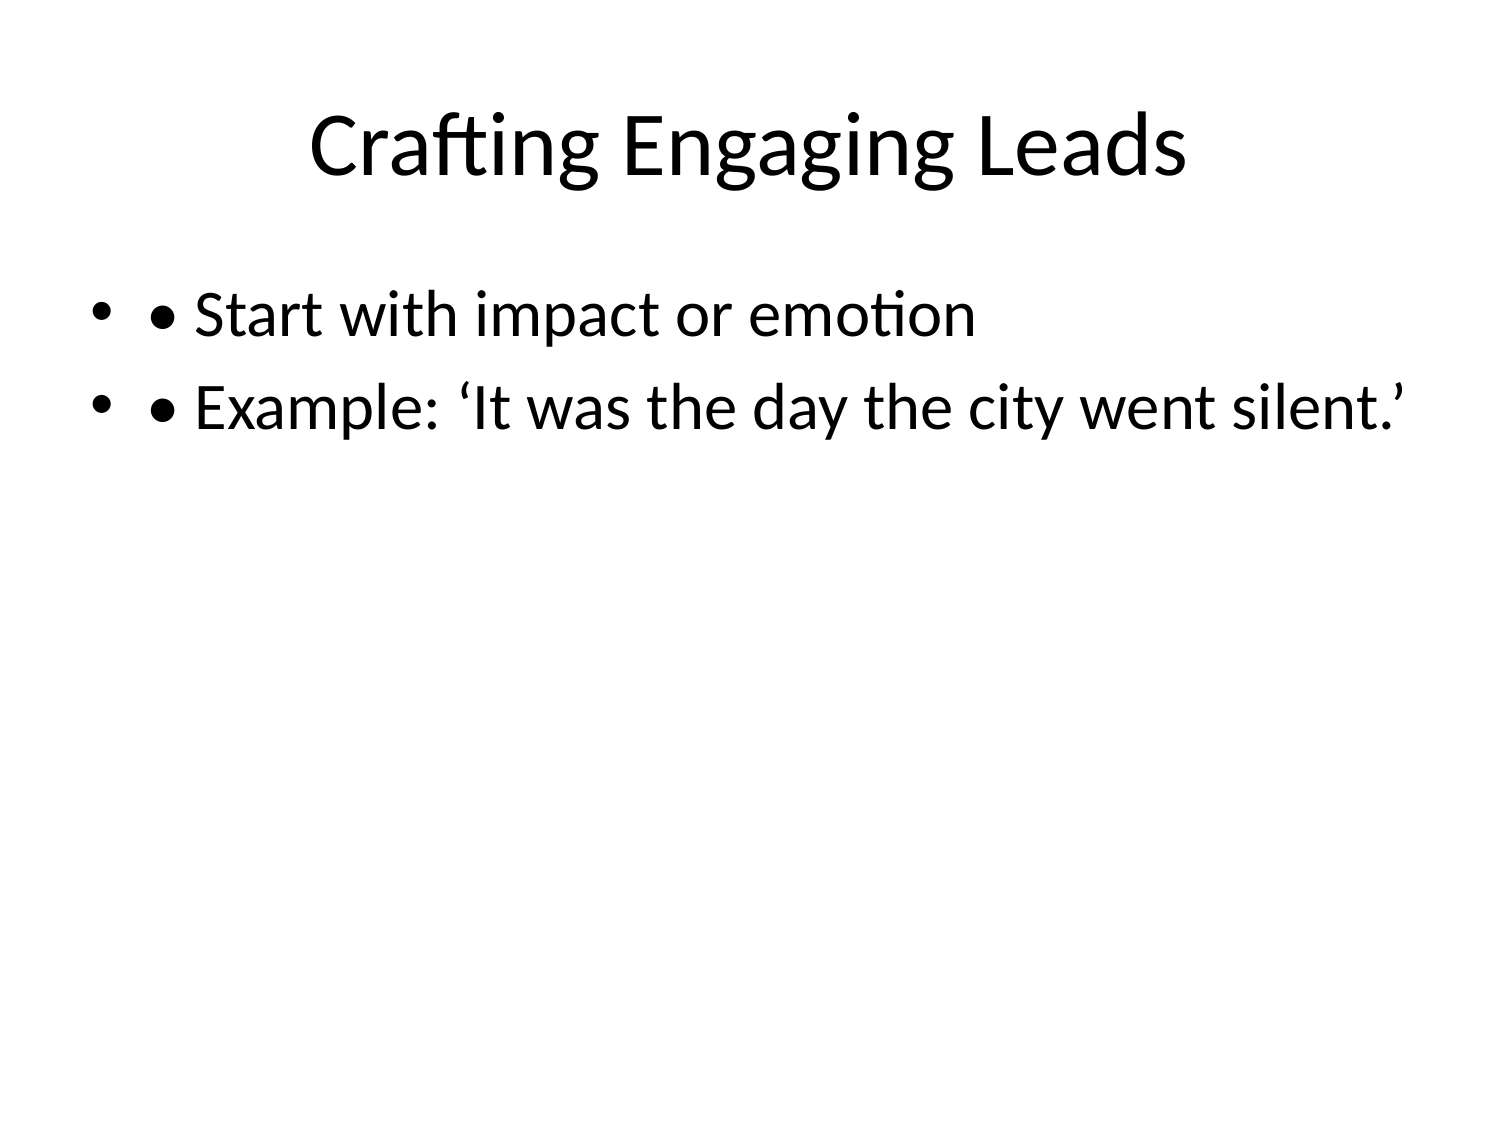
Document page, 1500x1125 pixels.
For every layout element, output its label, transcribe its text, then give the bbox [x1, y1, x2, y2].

title Crafting Engaging Leads [75, 45, 1425, 233]
list • Start with impact or emotion • Example: ‘It was the day the city went silent.’ [75, 262, 1425, 1005]
